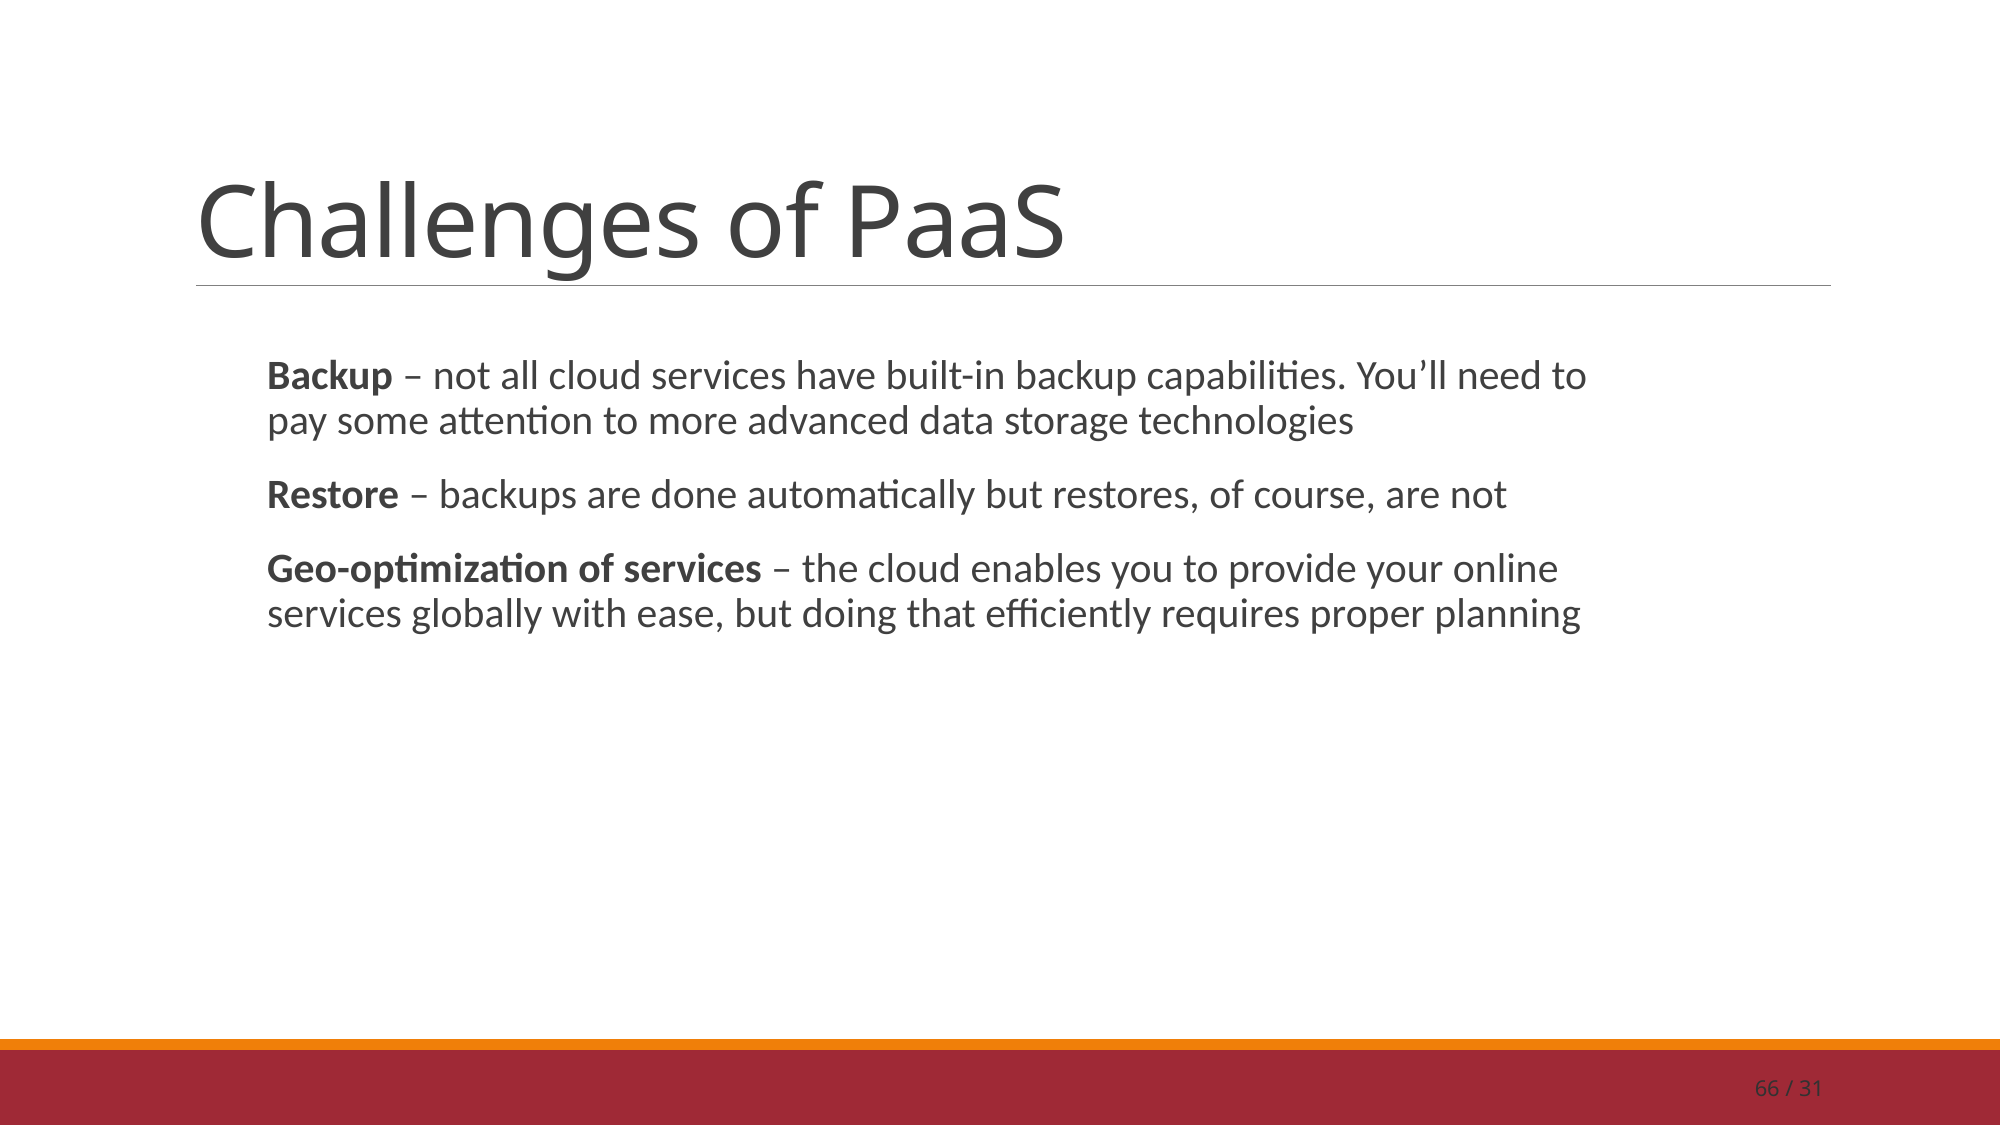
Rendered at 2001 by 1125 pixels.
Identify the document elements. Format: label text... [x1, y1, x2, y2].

list Backup – not all cloud services have built-in backup capabilities. You’ll need to pay some attention to more advanced data storage technologies Restore – backups are done automatically but restores, of course, are not Geo-optimization of services – the cloud enables you to provide your online services globally with ease, but doing that efficiently requires proper planning [252, 345, 1603, 721]
title Challenges of PaaS [180, 47, 1830, 285]
slide_number 66 / 31 [1624, 1059, 1840, 1120]
